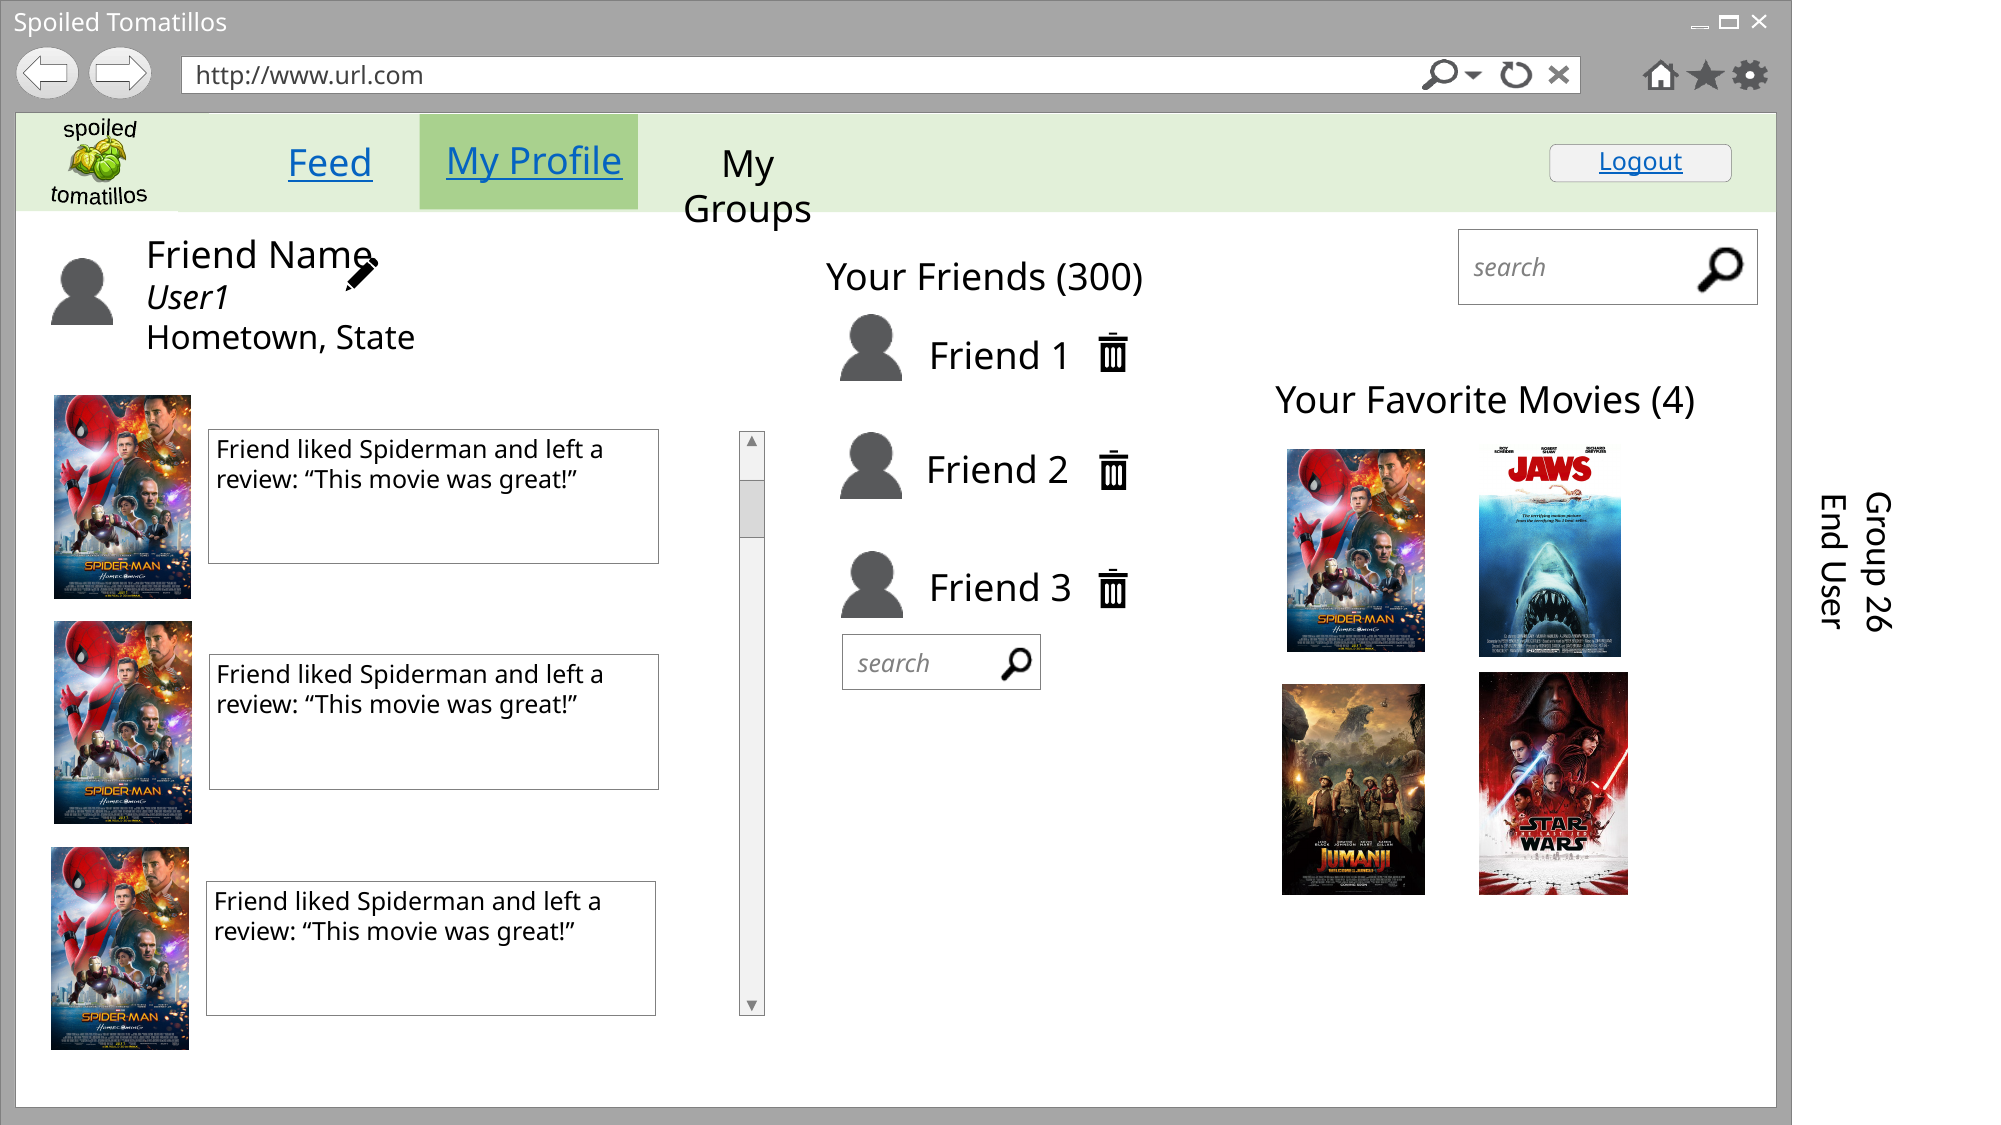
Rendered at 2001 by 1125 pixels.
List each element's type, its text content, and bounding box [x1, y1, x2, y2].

picture [323, 238, 399, 314]
picture [840, 314, 902, 381]
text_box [1457, 218, 1771, 320]
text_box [841, 626, 1050, 701]
picture [841, 551, 903, 618]
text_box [0, 110, 216, 216]
picture [54, 395, 191, 599]
picture [51, 847, 189, 1050]
picture [1094, 564, 1134, 611]
text_box Group 26 End User [1791, 64, 1912, 1060]
picture [1094, 445, 1135, 493]
picture [1479, 444, 1621, 657]
picture [1479, 672, 1628, 895]
picture [840, 432, 902, 499]
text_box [739, 430, 764, 1016]
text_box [0, 0, 1791, 1125]
picture [1094, 327, 1134, 375]
picture [1287, 449, 1425, 652]
picture [51, 258, 113, 325]
picture [1282, 684, 1425, 895]
picture [54, 621, 192, 824]
